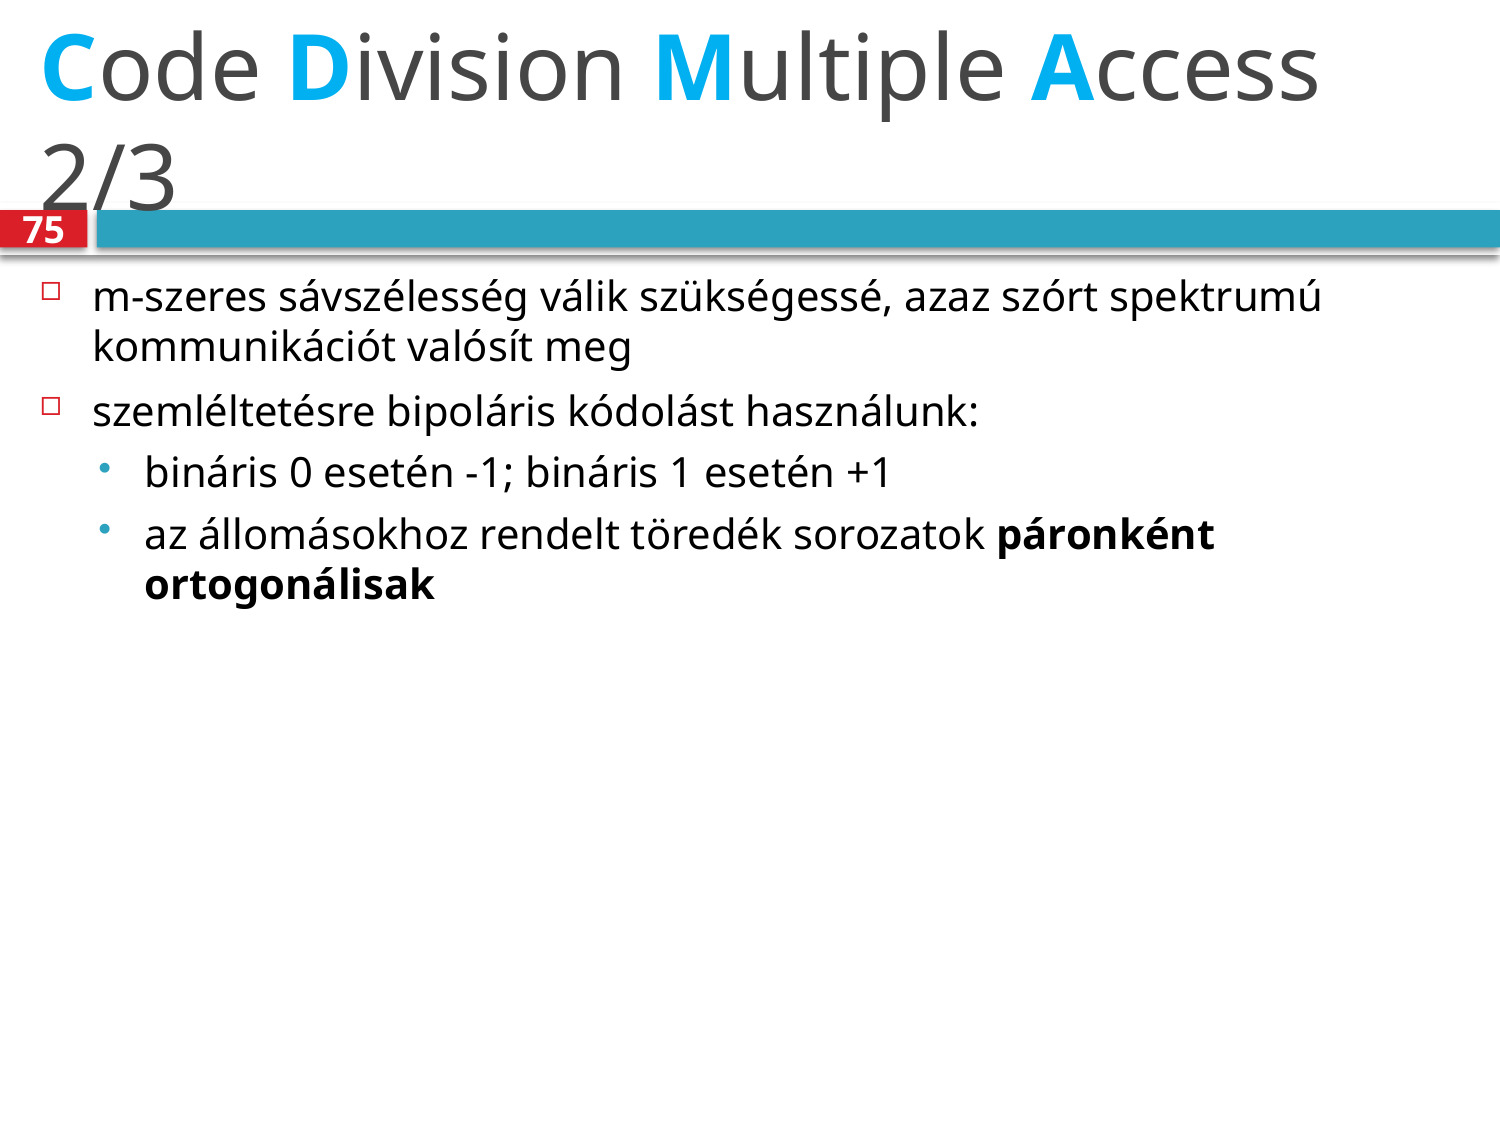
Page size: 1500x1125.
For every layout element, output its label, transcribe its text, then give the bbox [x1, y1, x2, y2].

slide_number 75 [0, 206, 88, 257]
title Code Division Multiple Access 2/3 [24, 37, 1475, 200]
list m-szeres sávszélesség válik szükségessé, azaz szórt spektrumú kommunikációt valósít meg szemléltetésre bipoláris kódolást használunk: bináris 0 esetén -1; bináris 1 esetén +1 az állomásokhoz rendelt töredék sorozatok páronként ortogonálisak [24, 262, 1475, 1100]
